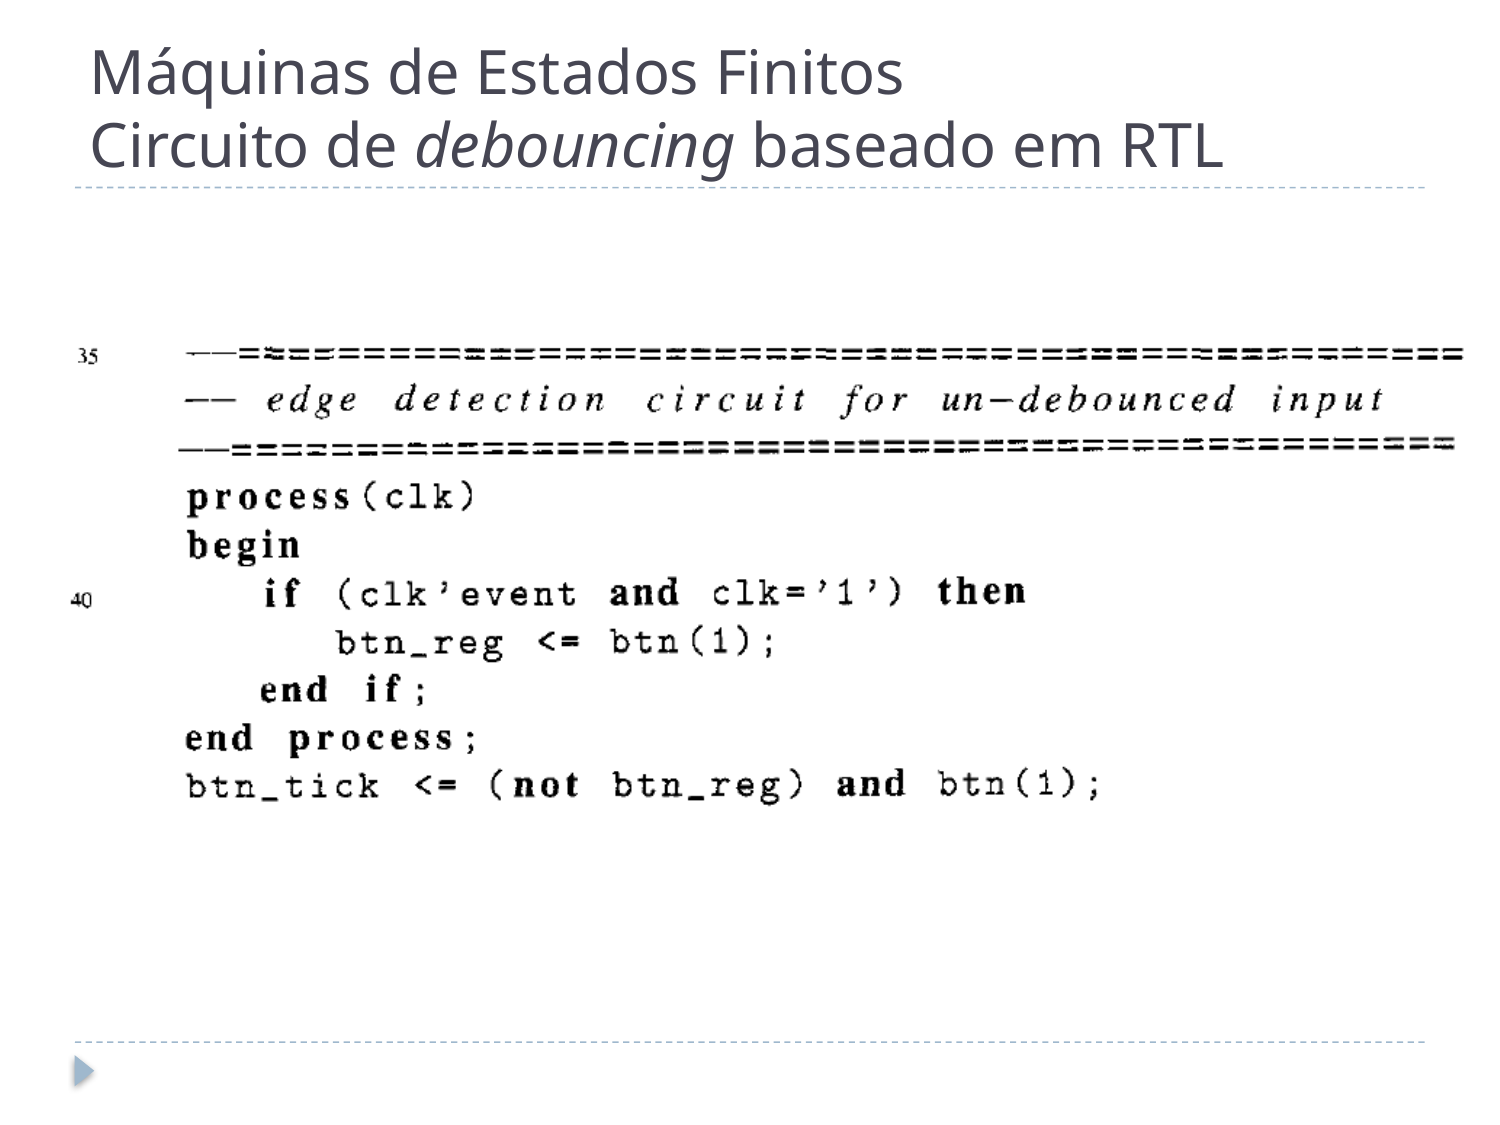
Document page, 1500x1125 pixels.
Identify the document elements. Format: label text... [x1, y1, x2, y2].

picture [0, 327, 1500, 818]
title Máquinas de Estados Finitos Circuito de debouncing baseado em RTL [75, 24, 1425, 188]
